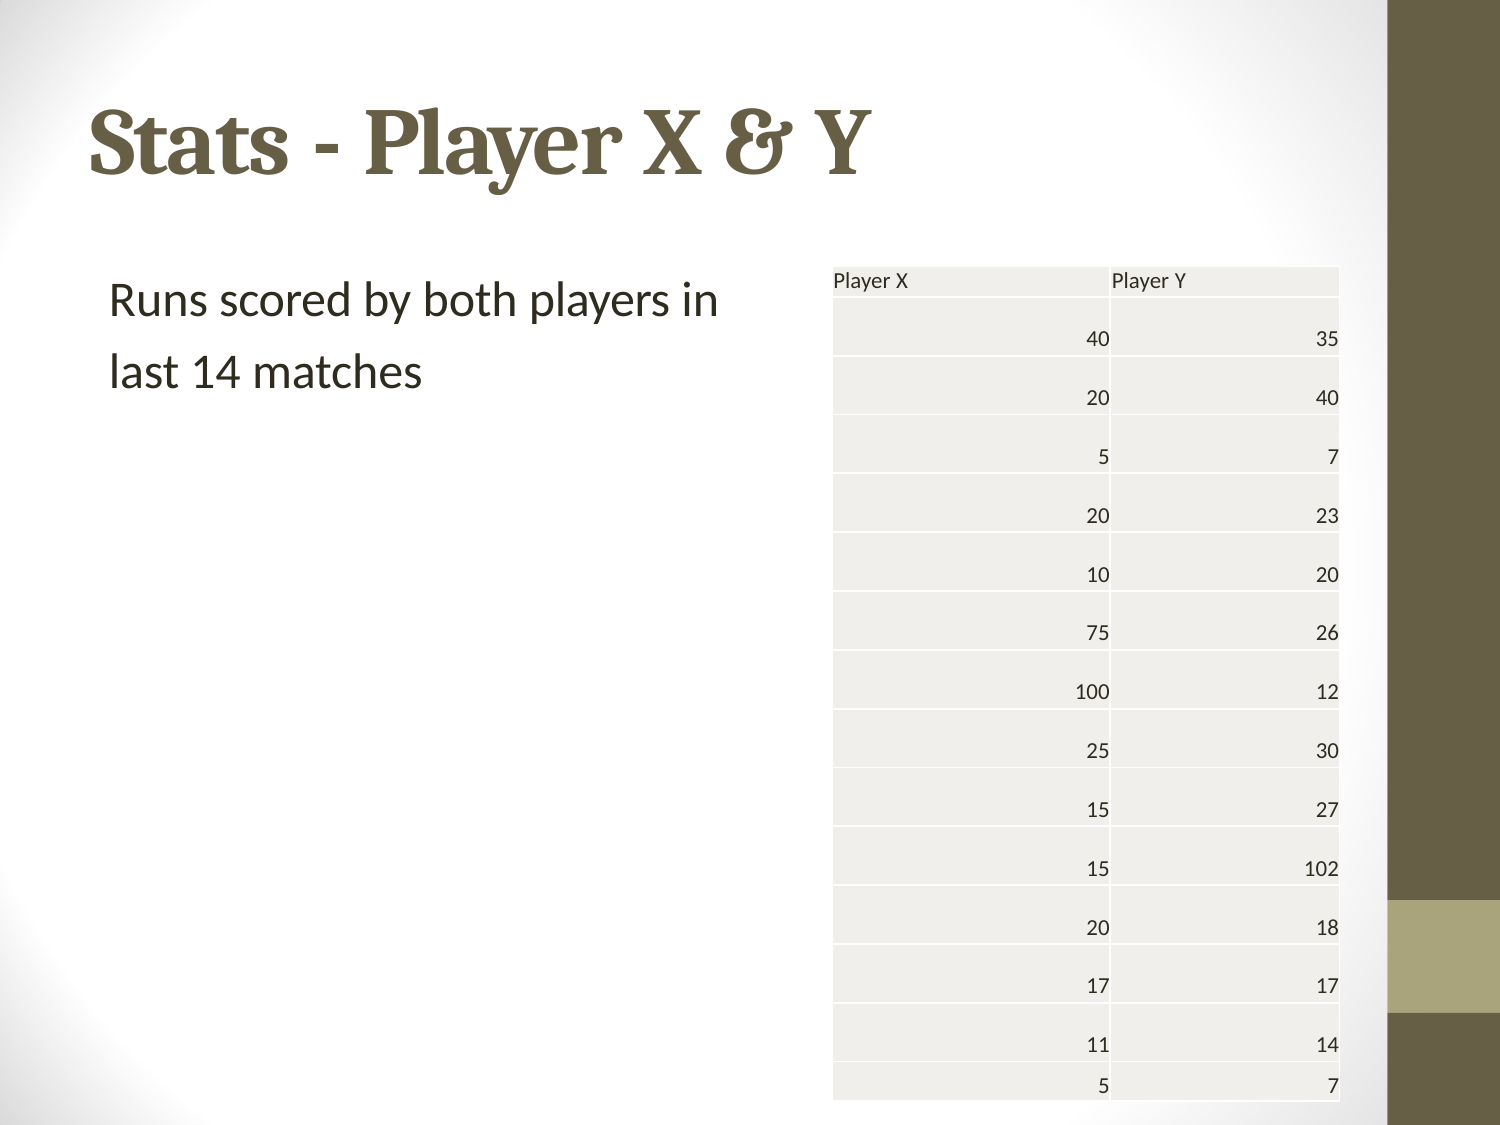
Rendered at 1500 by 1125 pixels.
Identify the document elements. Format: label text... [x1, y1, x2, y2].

table_cell 10 [833, 533, 1109, 590]
text_box [1387, 900, 1500, 1013]
table_cell 11 [833, 1004, 1109, 1061]
title Stats - Player X & Y [87, 76, 873, 267]
table_header Player Y [1111, 267, 1339, 296]
picture [0, 0, 1387, 1125]
table_cell 75 [833, 592, 1109, 649]
text_box [1387, 0, 1500, 900]
table_cell 20 [833, 474, 1109, 531]
table_cell 17 [833, 945, 1109, 1002]
table_header Player X [833, 267, 1109, 296]
table_cell 27 [1111, 768, 1339, 825]
table_cell 100 [833, 651, 1109, 708]
table_cell 23 [1111, 474, 1339, 531]
table_cell 35 [1111, 298, 1339, 355]
table_cell 20 [833, 357, 1109, 414]
table_cell 17 [1111, 945, 1339, 1002]
table_cell 12 [1111, 651, 1339, 708]
table_cell 30 [1111, 710, 1339, 767]
table_cell 20 [833, 886, 1109, 943]
table_cell 40 [833, 298, 1109, 355]
table_cell 25 [833, 710, 1109, 767]
table_cell 5 [833, 1062, 1109, 1100]
table_cell 7 [1111, 415, 1339, 472]
table_cell 15 [833, 768, 1109, 825]
table_cell 7 [1111, 1062, 1339, 1100]
table_cell 26 [1111, 592, 1339, 649]
table_cell 18 [1111, 886, 1339, 943]
table_cell 5 [833, 415, 1109, 472]
table_cell 102 [1111, 827, 1339, 884]
table_cell 40 [1111, 357, 1339, 414]
text_box Runs scored by both players in last 14 matches [106, 252, 727, 399]
text_box [1387, 1013, 1500, 1125]
table_cell 14 [1111, 1004, 1339, 1061]
table_cell 15 [833, 827, 1109, 884]
table_cell 20 [1111, 533, 1339, 590]
